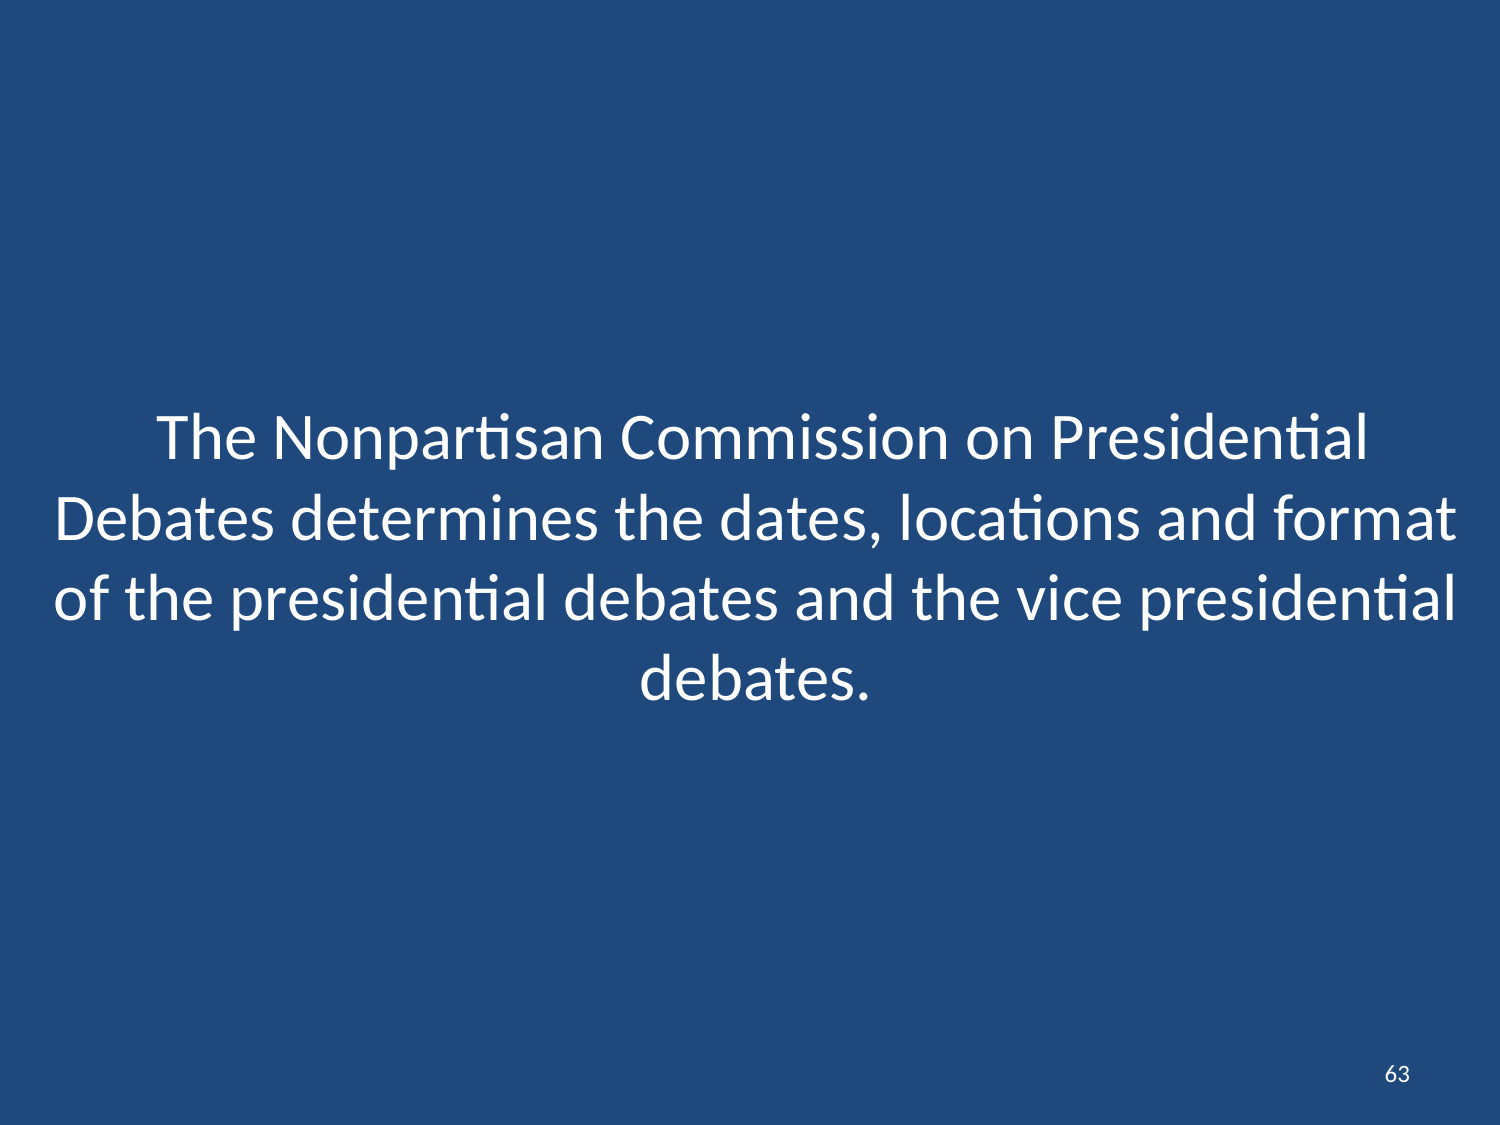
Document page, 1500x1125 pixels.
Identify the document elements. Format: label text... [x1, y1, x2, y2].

slide_number 63 [1074, 1042, 1425, 1103]
title The Nonpartisan Commission on Presidential Debates determines the dates, locations and format of the presidential debates and the vice presidential debates. [37, 37, 1475, 1100]
